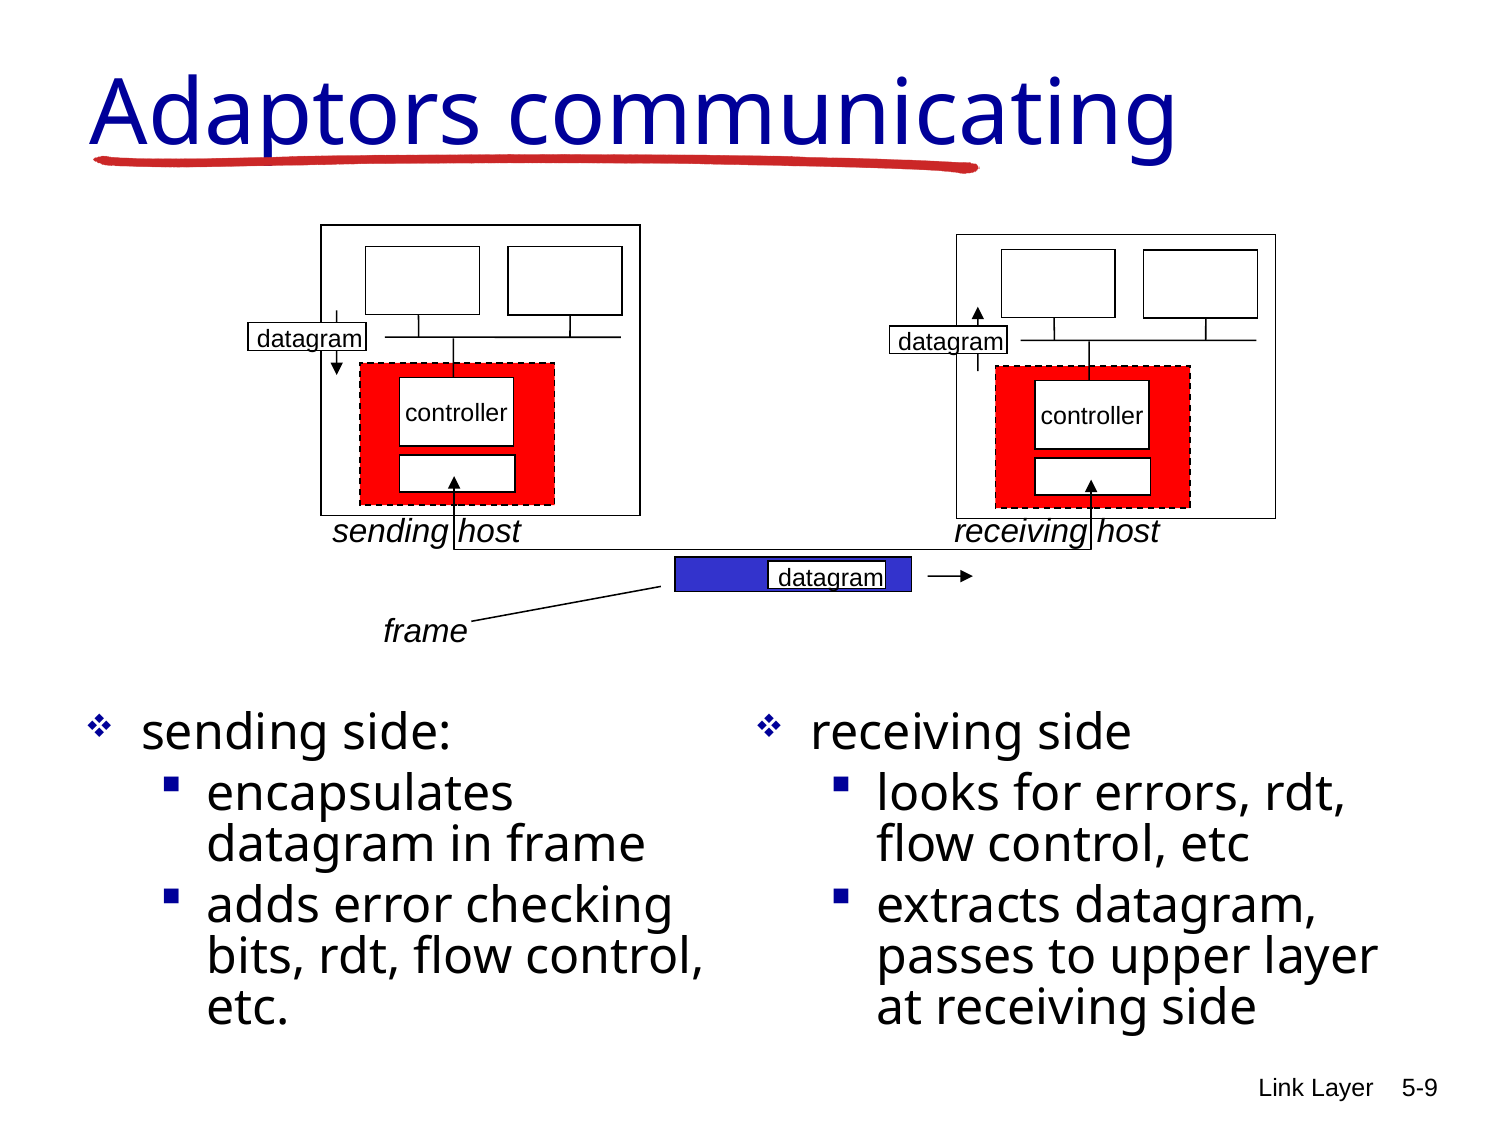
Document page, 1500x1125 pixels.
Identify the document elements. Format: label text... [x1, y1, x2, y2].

list sending side: encapsulates datagram in frame adds error checking bits, rdt, flow control, etc. [69, 701, 737, 1019]
text_box [927, 569, 973, 583]
text_box [365, 246, 480, 315]
text_box frame [368, 601, 484, 657]
title Adaptors communicating [74, 14, 1350, 203]
text_box [447, 476, 1098, 551]
text_box [321, 315, 453, 501]
text_box [995, 366, 1191, 509]
text_box datagram [763, 553, 899, 599]
text_box [359, 362, 555, 501]
text_box [507, 246, 622, 315]
text_box [399, 454, 516, 492]
slide_number 5-9 [1342, 1064, 1454, 1125]
text_box [1001, 249, 1116, 318]
text_box [1143, 249, 1258, 318]
text_box [674, 556, 763, 592]
footer Link Layer [914, 1064, 1342, 1125]
text_box [1035, 458, 1151, 495]
text_box datagram [242, 315, 378, 361]
text_box [899, 556, 912, 592]
text_box controller [399, 377, 514, 446]
text_box sending host [317, 501, 537, 557]
text_box [956, 234, 1276, 519]
text_box [972, 306, 984, 318]
text_box [330, 361, 343, 376]
text_box datagram [883, 318, 1019, 364]
text_box [321, 225, 640, 477]
list receiving side looks for errors, rdt, flow control, etc extracts datagram, passes to upper layer at receiving side [739, 701, 1411, 1005]
picture [89, 149, 990, 179]
text_box controller [1035, 380, 1150, 449]
text_box receiving host [939, 501, 1176, 557]
